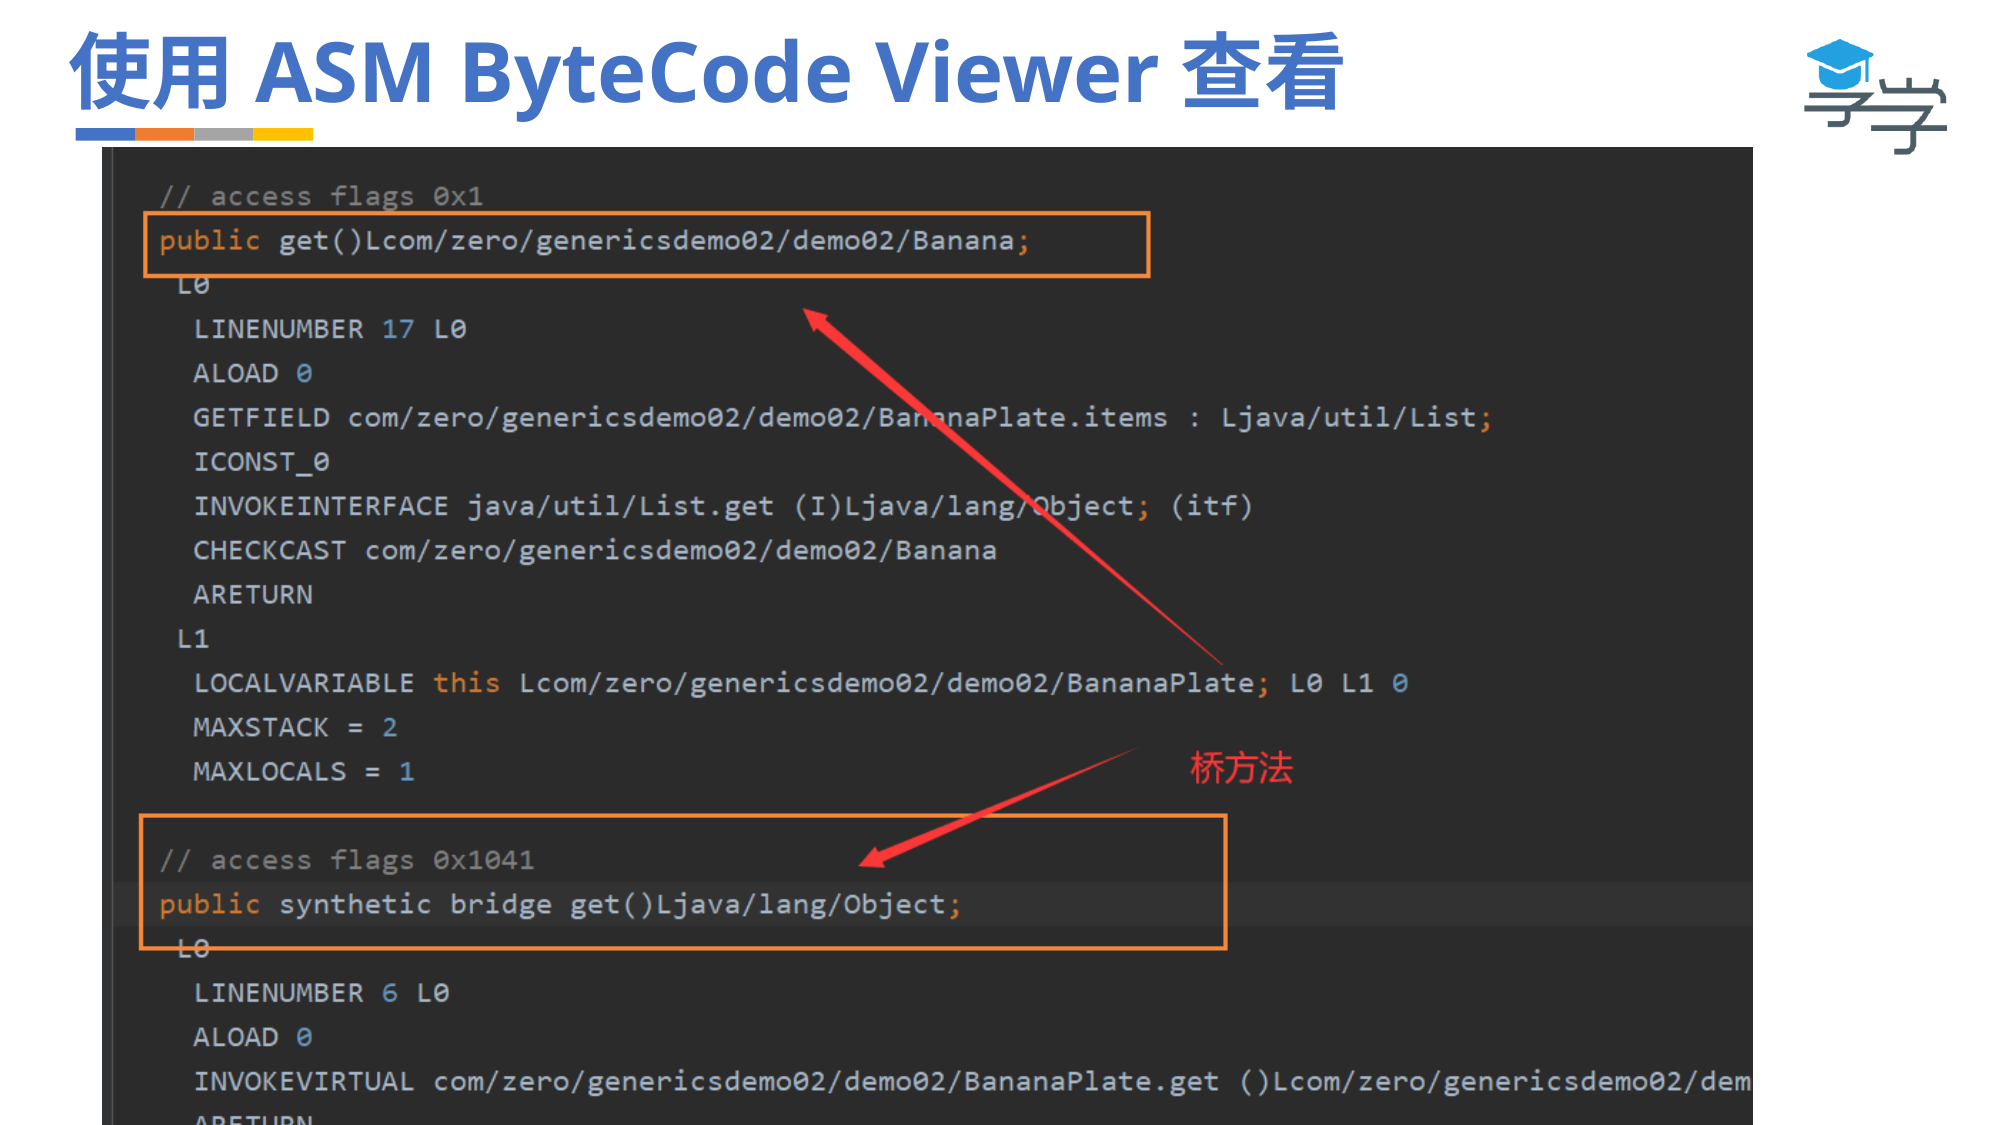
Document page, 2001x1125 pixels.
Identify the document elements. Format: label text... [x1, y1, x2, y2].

picture [1799, 20, 1952, 173]
picture [102, 147, 1753, 1125]
title 使用ASM ByteCode Viewer查看 [53, 20, 1779, 129]
